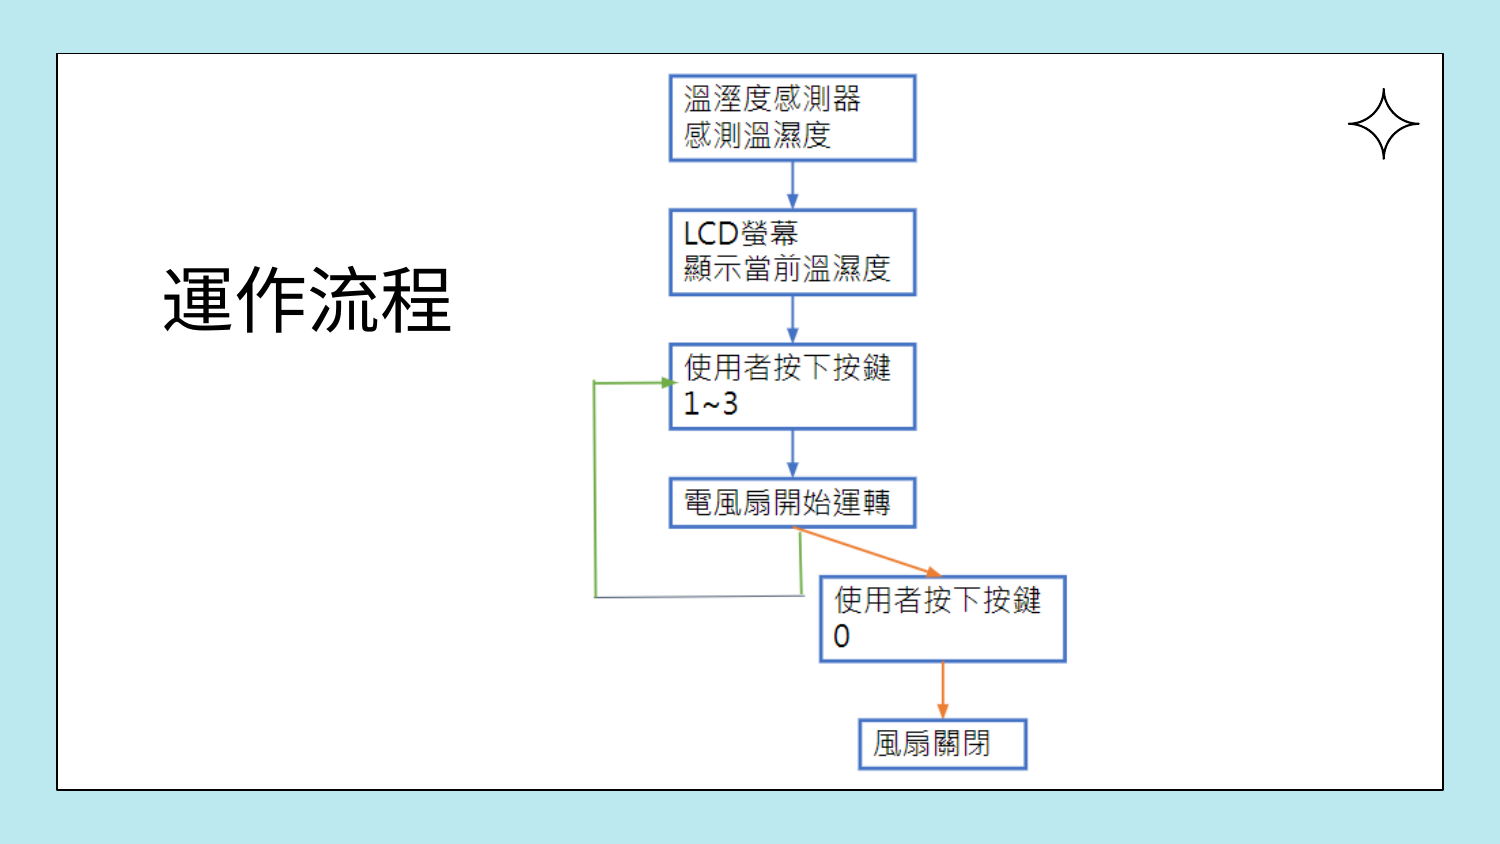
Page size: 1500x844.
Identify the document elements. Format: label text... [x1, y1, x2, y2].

picture [515, 61, 1165, 783]
title 運作流程 [0, 239, 510, 330]
